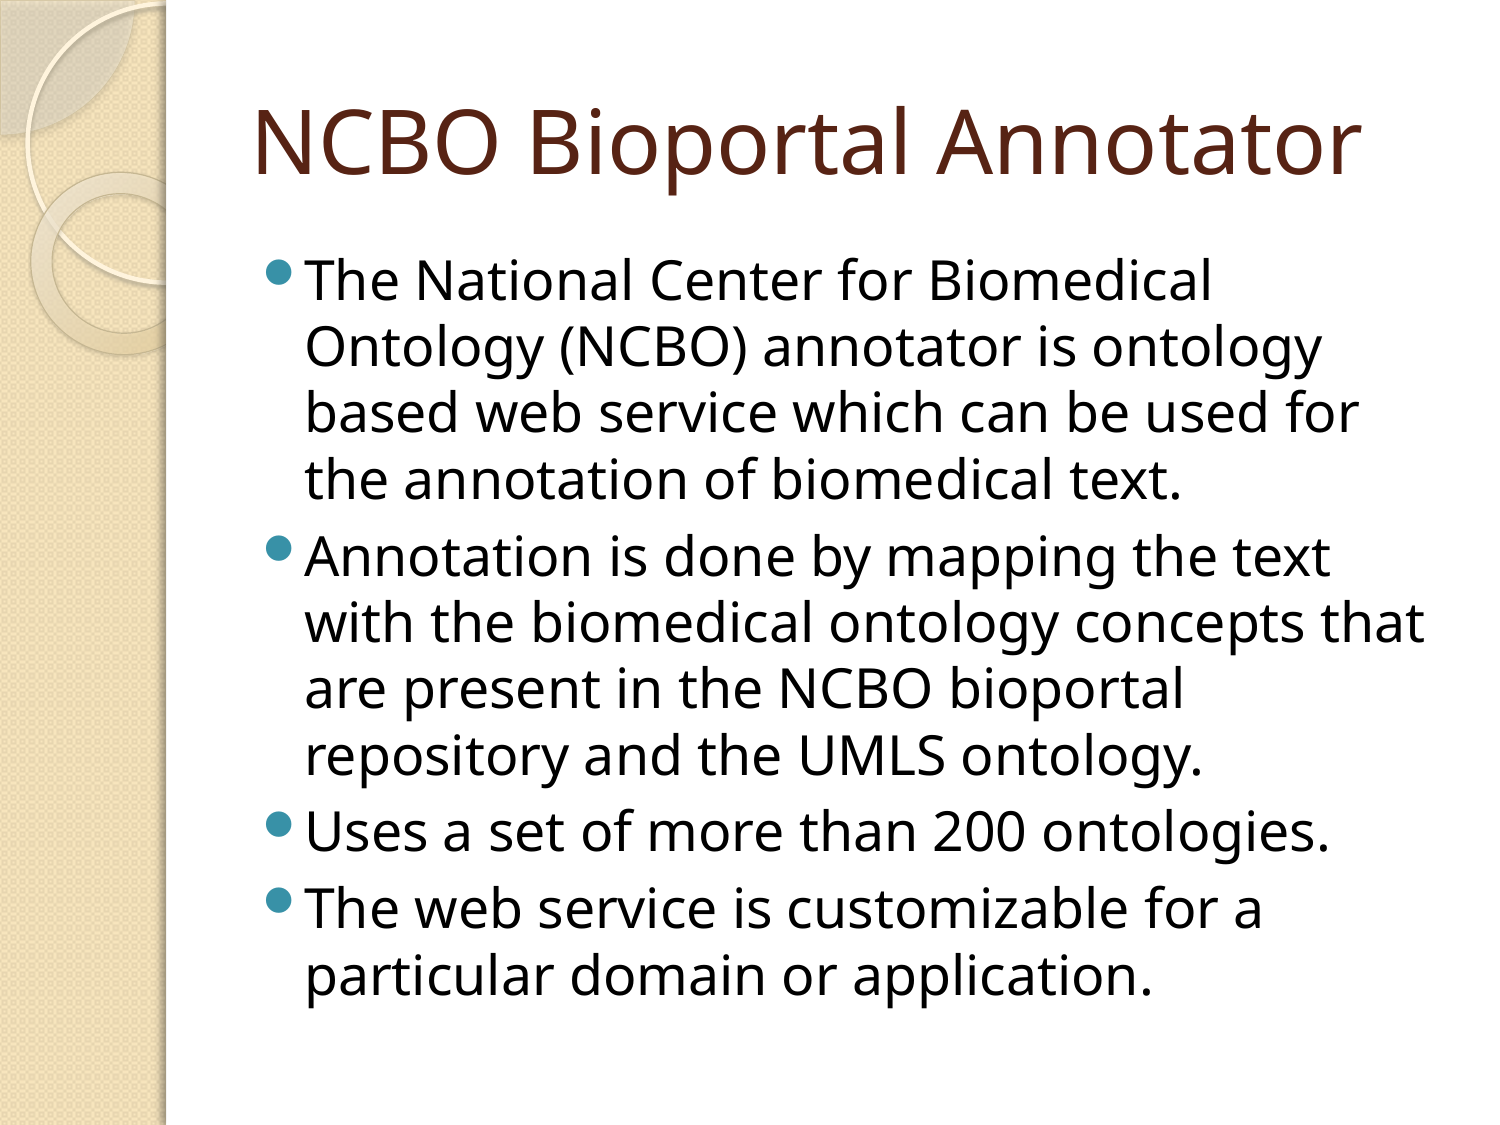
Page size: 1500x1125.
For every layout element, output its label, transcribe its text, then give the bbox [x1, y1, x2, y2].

title NCBO Bioportal Annotator [235, 45, 1466, 233]
list The National Center for Biomedical Ontology (NCBO) annotator is ontology based web service which can be used for the annotation of biomedical text. Annotation is done by mapping the text with the biomedical ontology concepts that are present in the NCBO bioportal repository and the UMLS ontology. Uses a set of more than 200 ontologies. The web service is customizable for a particular domain or application. [235, 237, 1466, 1025]
